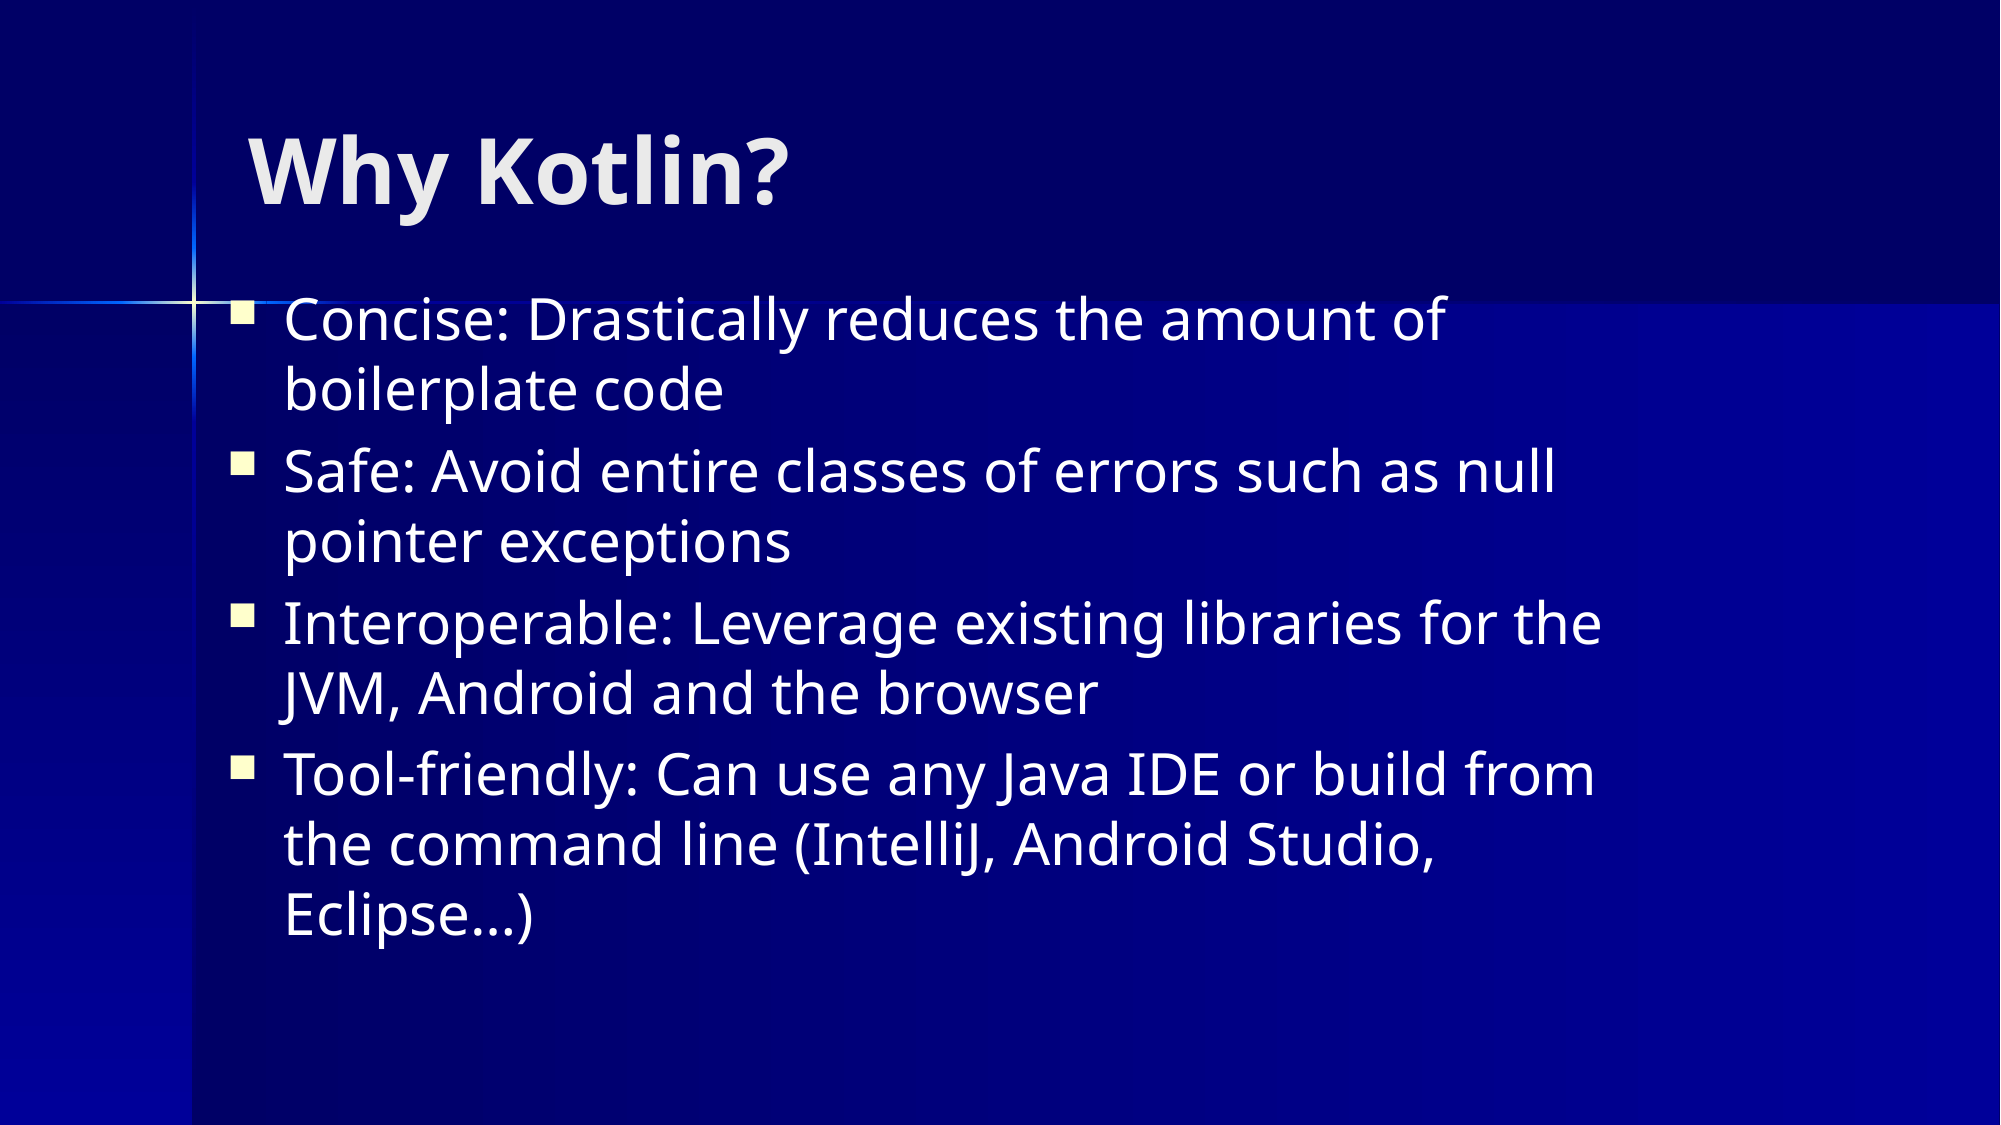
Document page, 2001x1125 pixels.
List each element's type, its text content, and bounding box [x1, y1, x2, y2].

title Why Kotlin? [233, 49, 1884, 286]
list Concise: Drastically reduces the amount of boilerplate code Safe: Avoid entire classes of errors such as null pointer exceptions Interoperable: Leverage existing libraries for the JVM, Android and the browser Tool-friendly: Can use any Java IDE or build from the command line (IntelliJ, Android Studio, Eclipse…) [212, 274, 1663, 1088]
